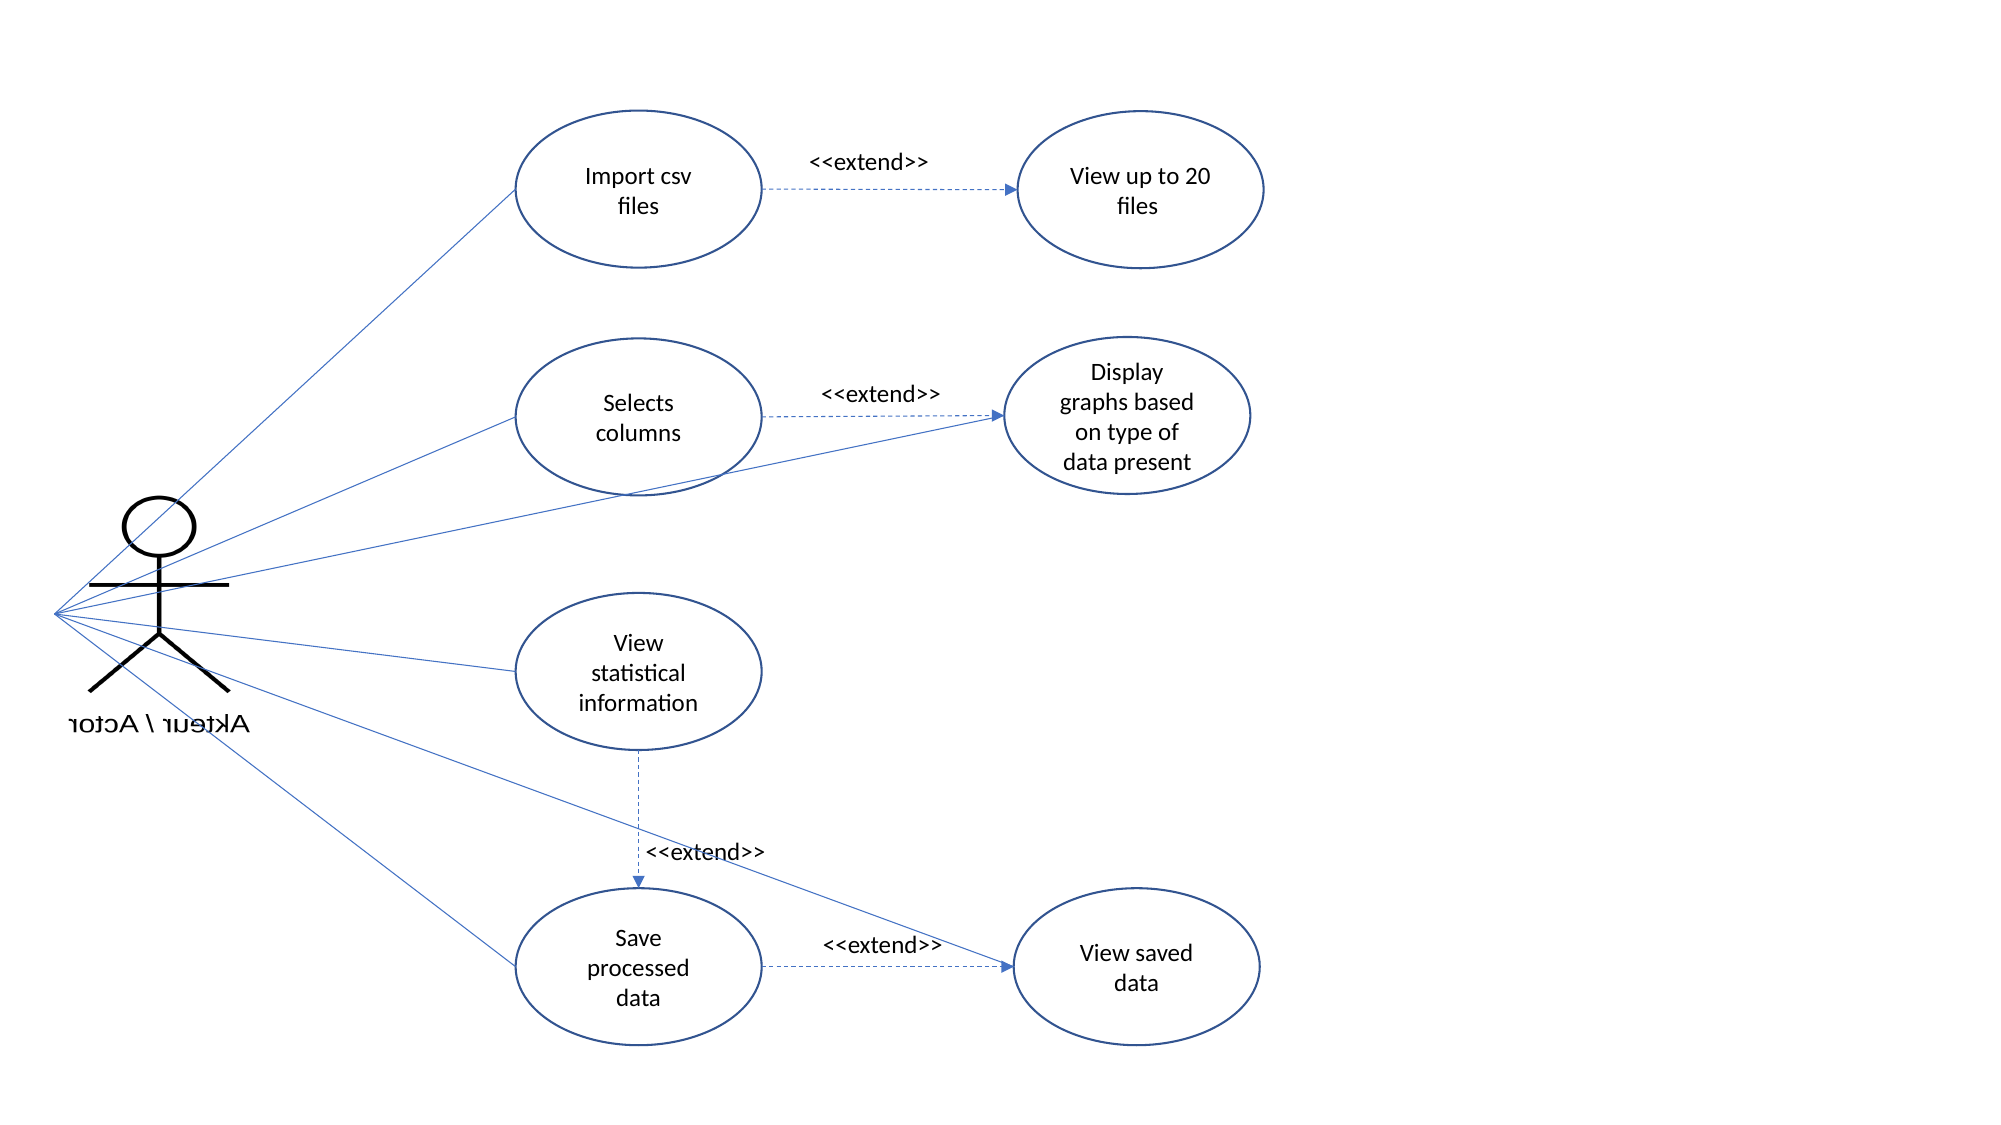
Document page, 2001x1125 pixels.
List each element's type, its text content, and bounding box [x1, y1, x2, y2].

text_box View saved data [1012, 887, 1261, 1047]
picture [54, 478, 263, 750]
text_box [263, 189, 516, 415]
text_box Display graphs based on type of data present [1003, 335, 1252, 496]
text_box <<extend>> [806, 370, 956, 415]
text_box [263, 415, 1005, 613]
text_box Selects columns [516, 337, 763, 415]
text_box View up to 20 files [1016, 110, 1265, 270]
text_box <<extend>> [794, 137, 945, 183]
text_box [263, 613, 1014, 967]
text_box Import csv files [514, 109, 763, 269]
text_box Save processed data [514, 967, 763, 1047]
